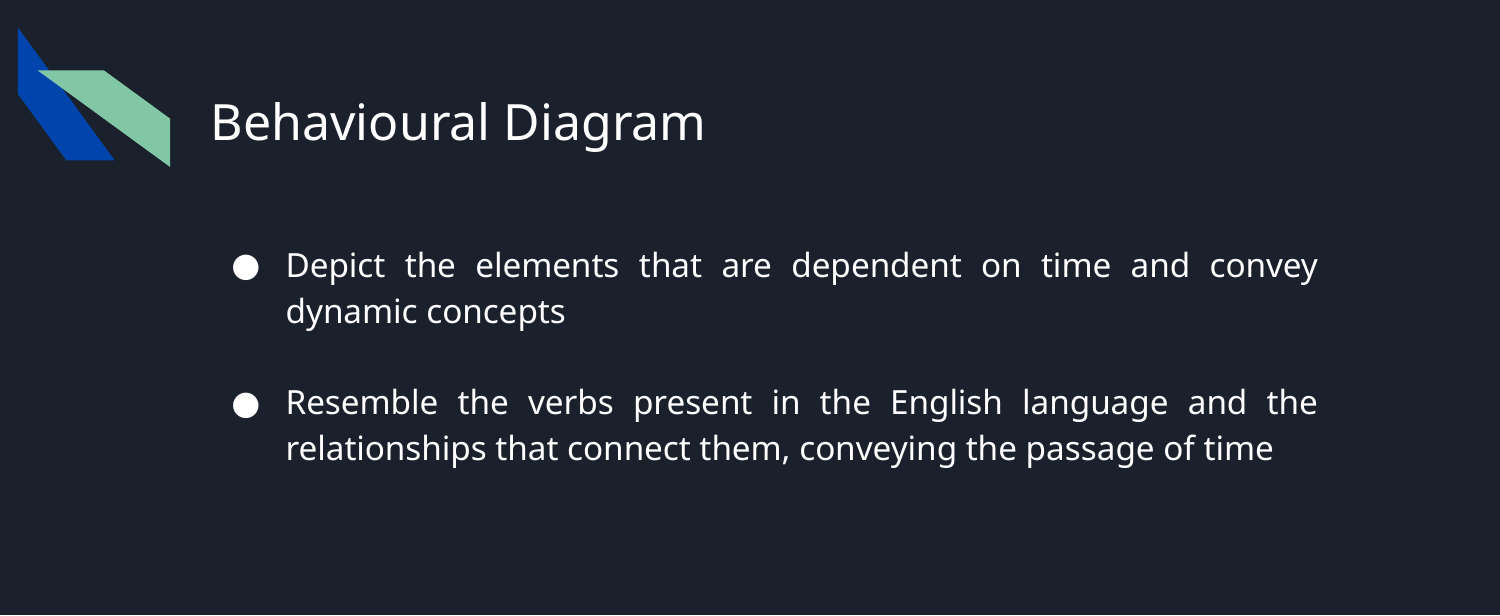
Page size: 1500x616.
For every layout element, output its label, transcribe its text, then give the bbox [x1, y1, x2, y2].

list Depict the elements that are dependent on time and convey dynamic concepts Resemble the verbs present in the English language and the relationships that connect them, conveying the passage of time [199, 187, 1331, 543]
title Behavioural Diagram [199, 79, 1042, 169]
